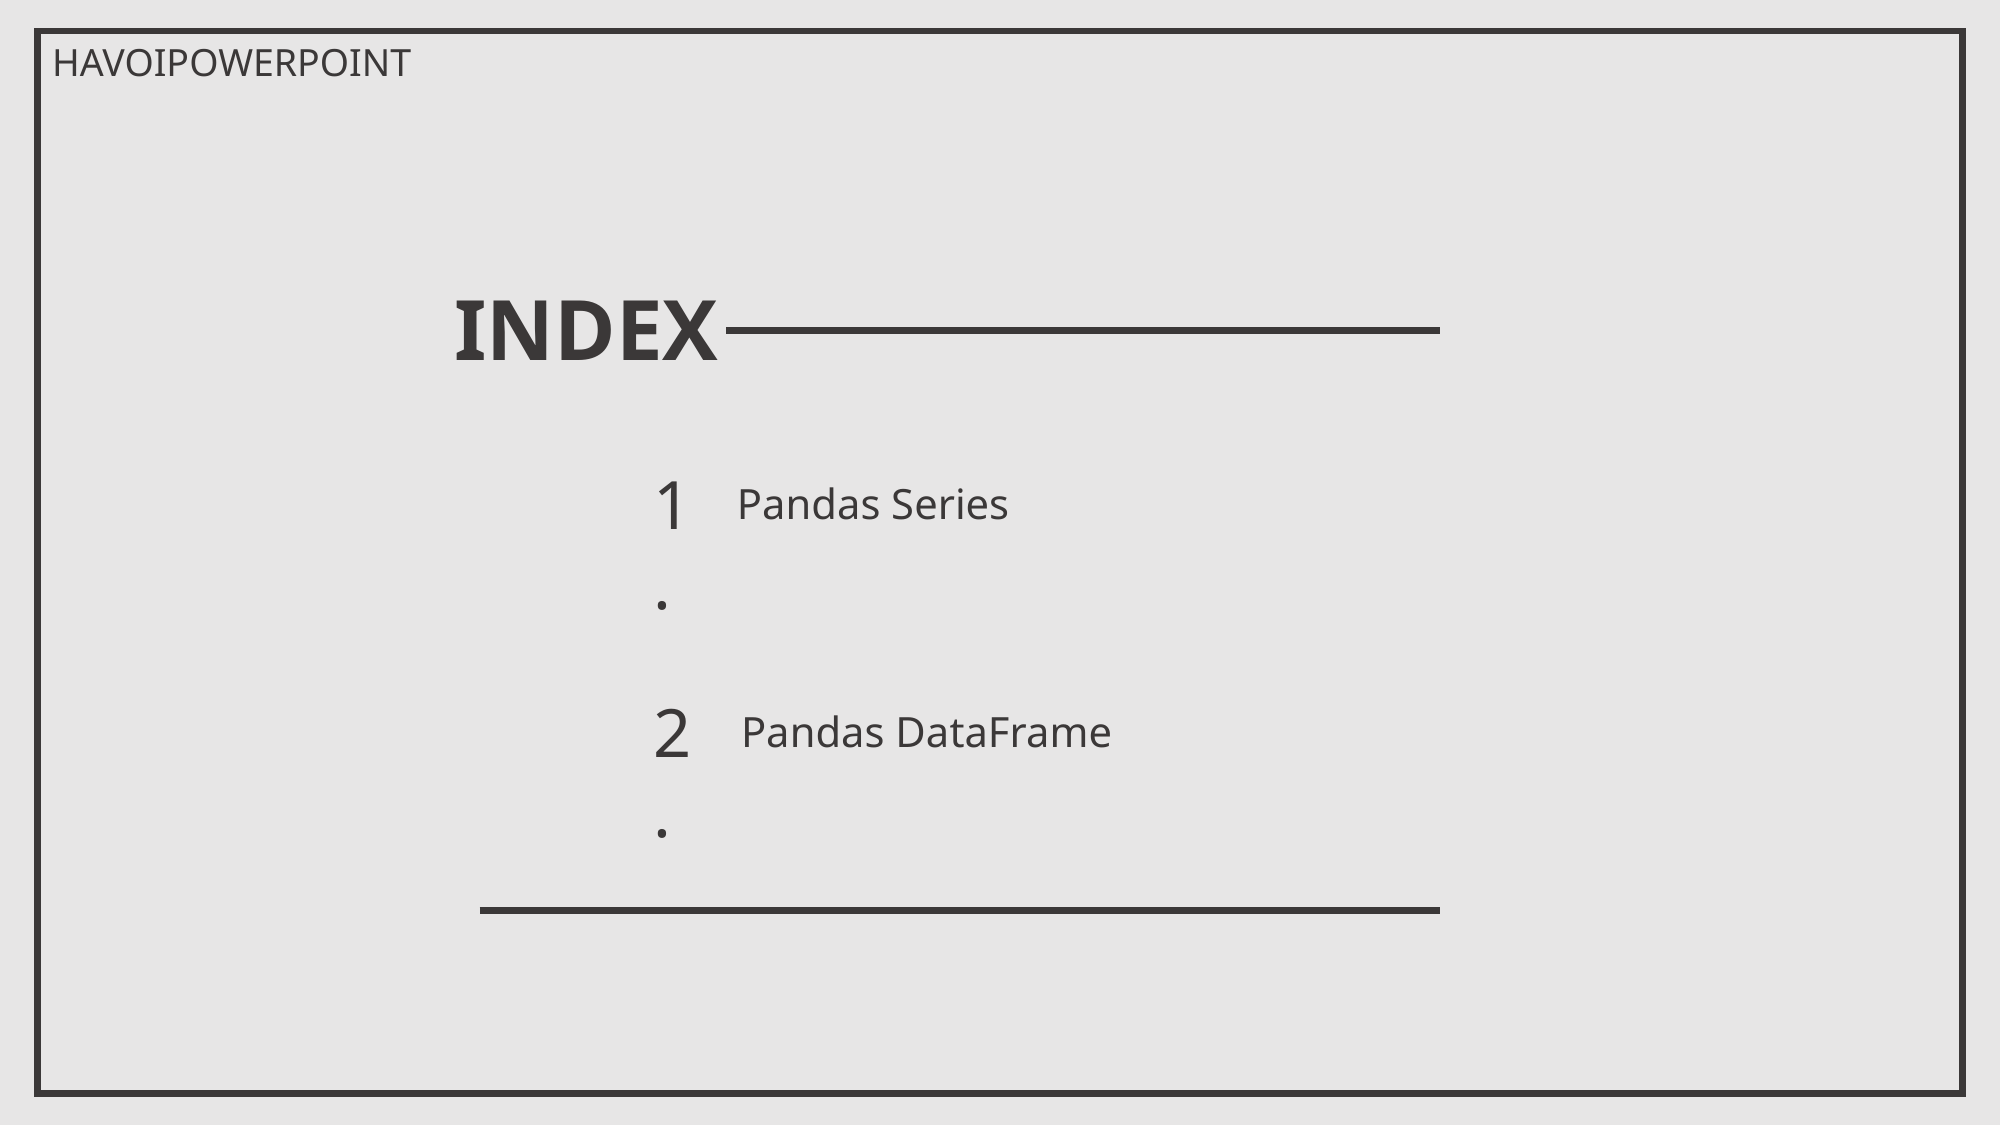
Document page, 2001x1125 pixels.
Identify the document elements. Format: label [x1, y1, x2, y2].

text_box [36, 30, 1964, 1095]
